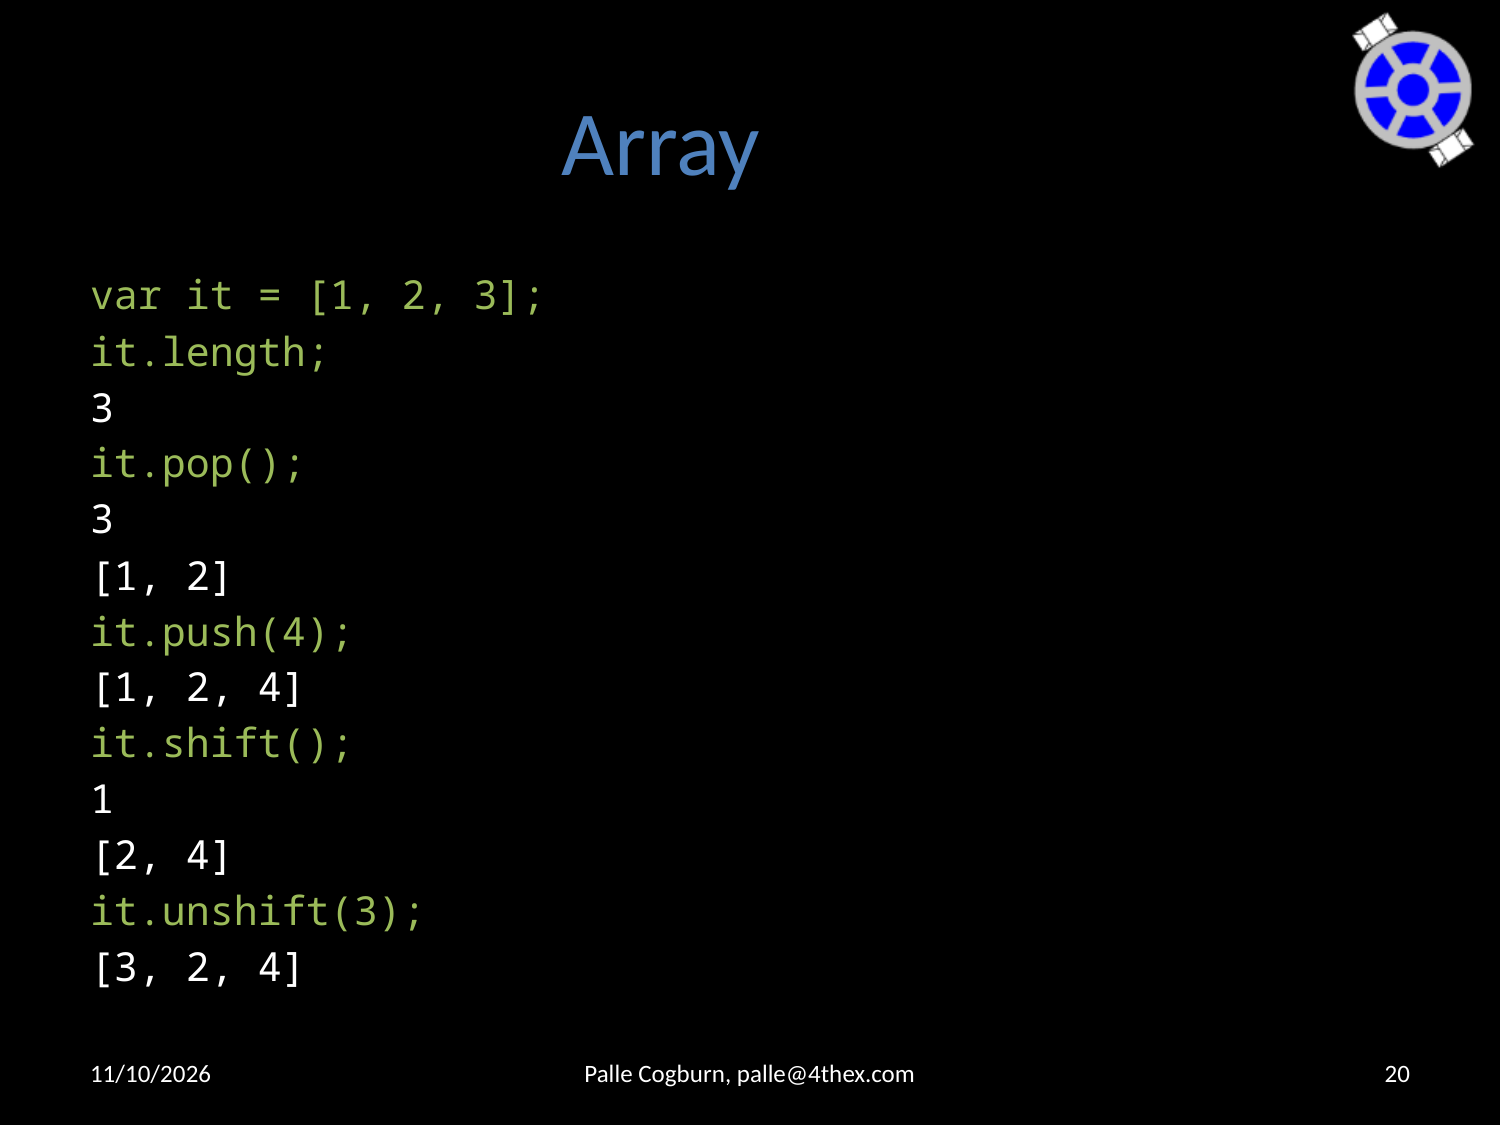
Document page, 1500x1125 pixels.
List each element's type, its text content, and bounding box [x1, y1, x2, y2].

slide_number 20 [1074, 1042, 1425, 1103]
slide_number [75, 1042, 425, 1103]
footer Palle Cogburn, palle@4thex.com [512, 1042, 988, 1103]
list var it = [1, 2, 3]; it.length; 3 it.pop(); 3 [1, 2] it.push(4); [1, 2, 4] it.shift(); 1 [2, 4] it.unshift(3); [3, 2, 4] [75, 262, 1425, 1005]
title Array [75, 45, 1248, 233]
picture [1326, 0, 1500, 188]
